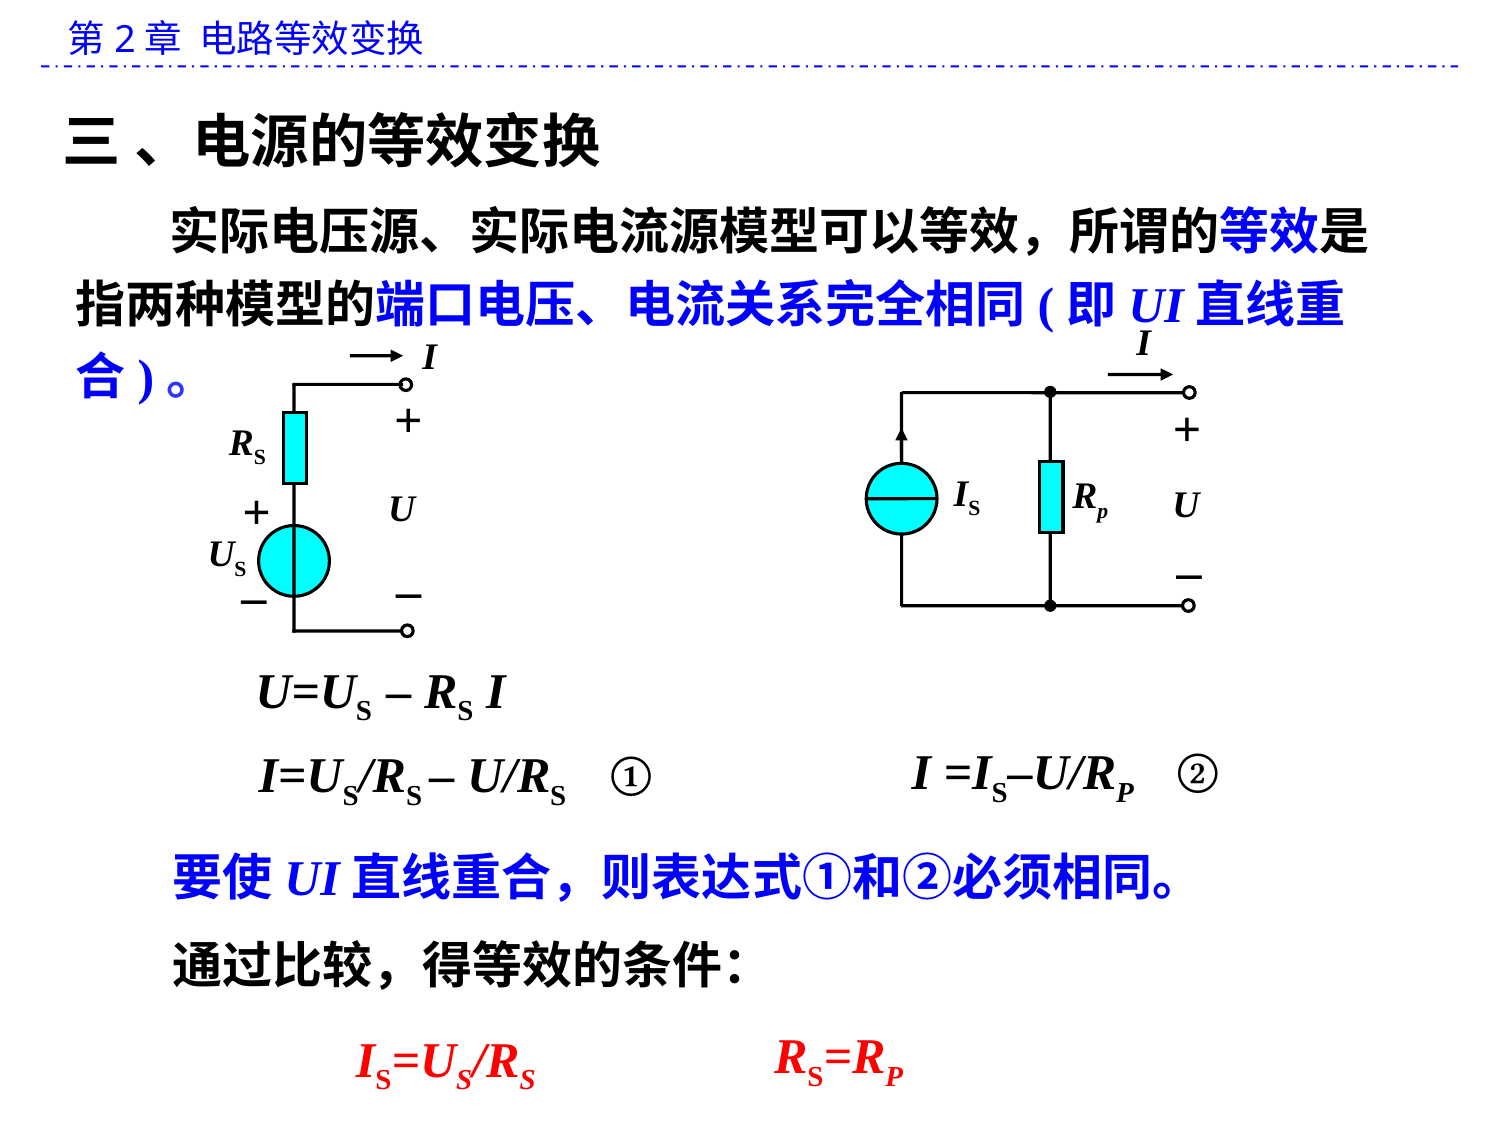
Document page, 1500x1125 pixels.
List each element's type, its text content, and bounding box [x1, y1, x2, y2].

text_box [192, 324, 485, 637]
text_box I=US/RS – U/RS ① [243, 735, 800, 819]
text_box U=US – RS I [240, 650, 685, 734]
text_box 要使UI直线重合，则表达式①和②必须相同。 [134, 838, 1466, 914]
text_box RS=RP [746, 1016, 1041, 1100]
text_box IS=US/RS [328, 1019, 623, 1103]
text_box 实际电压源、实际电流源模型可以等效，所谓的等效是指两种模型的端口电压、电流关系完全相同(即UI直线重合)。 [60, 180, 1433, 412]
text_box 三 、电源的等效变换 [48, 97, 1345, 182]
text_box 通过比较，得等效的条件： [134, 925, 904, 1001]
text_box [865, 310, 1241, 612]
text_box I =IS–U/RP ② [896, 732, 1374, 816]
